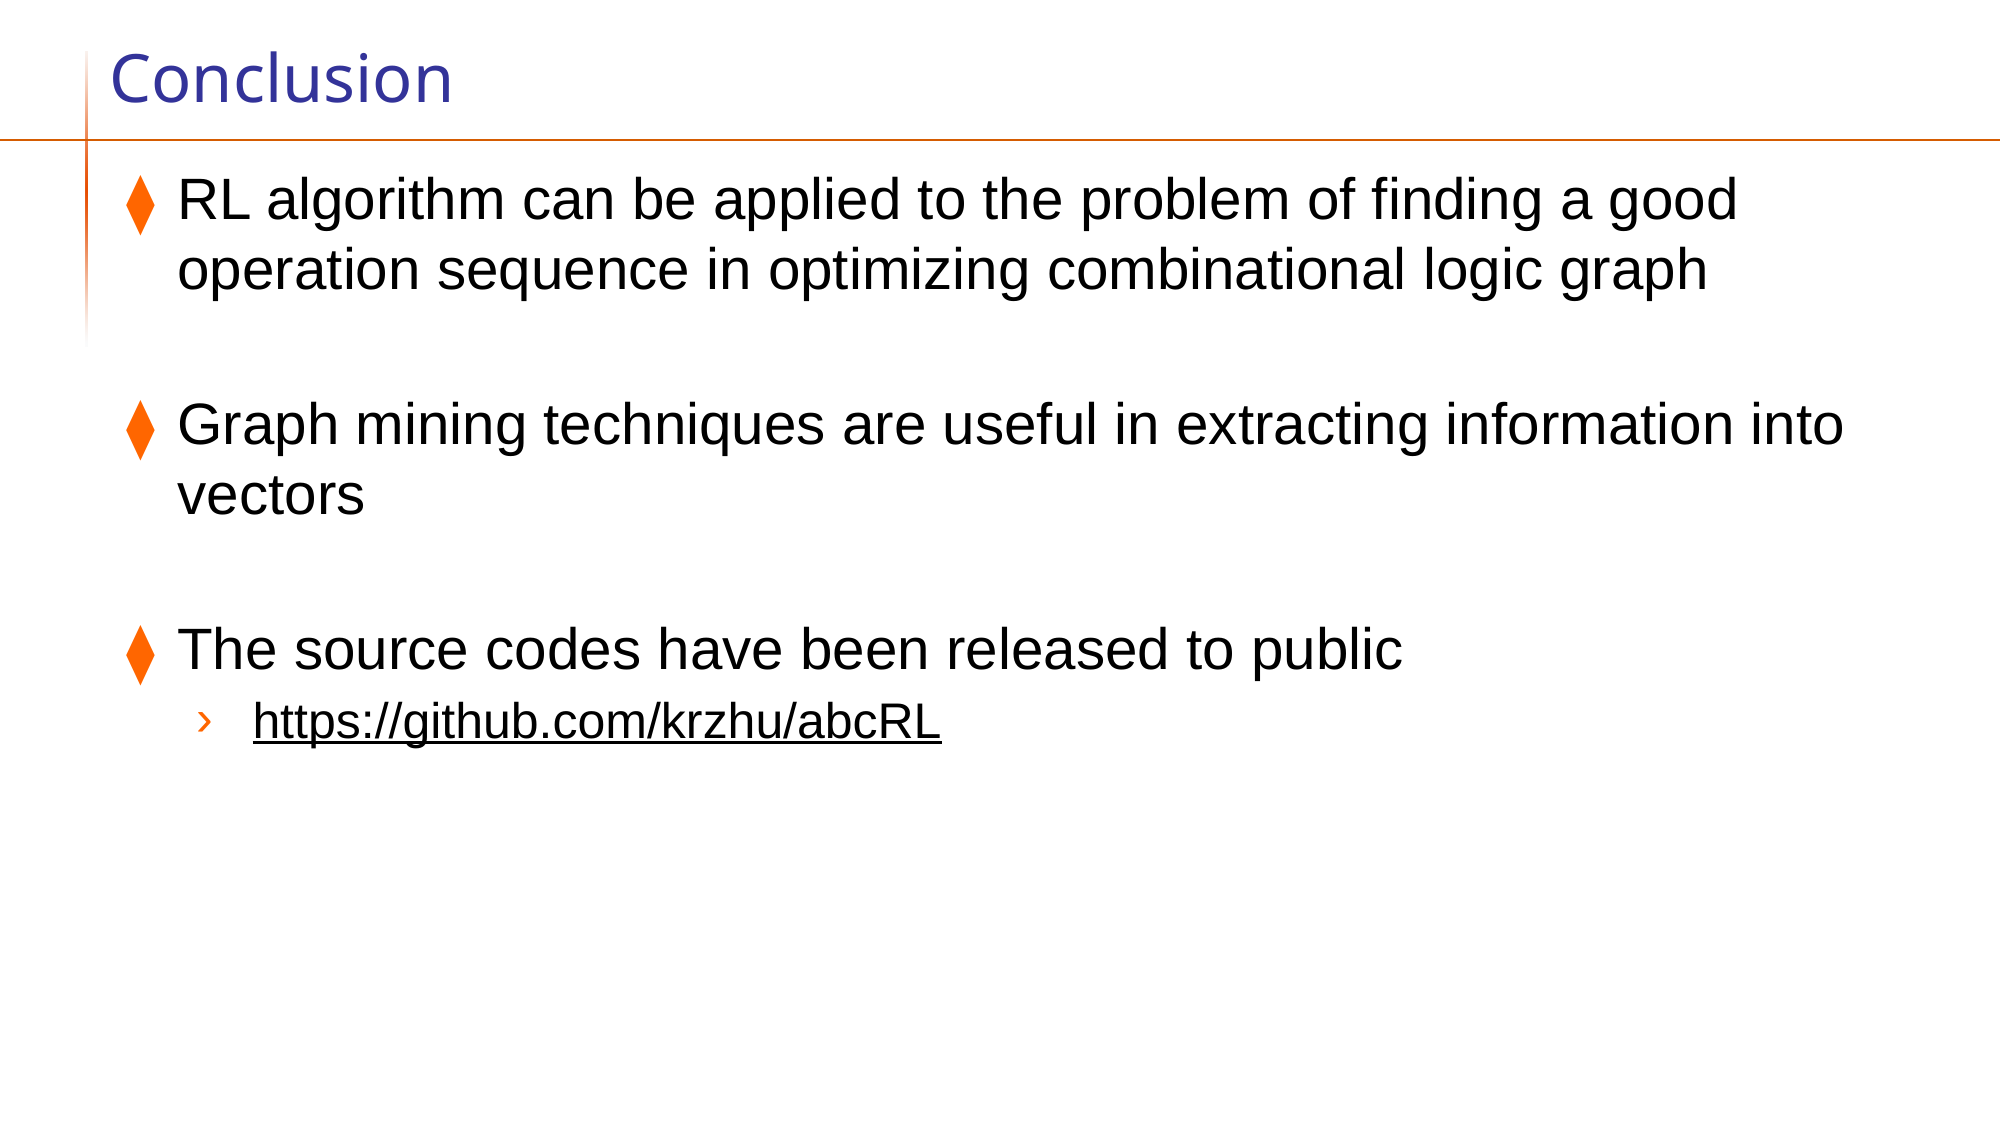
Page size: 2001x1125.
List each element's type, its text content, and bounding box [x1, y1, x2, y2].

list RL algorithm can be applied to the problem of finding a good operation sequence in optimizing combinational logic graph Graph mining techniques are useful in extracting information into vectors The source codes have been released to public https://github.com/krzhu/abcRL [87, 153, 1929, 1030]
title Conclusion [94, 16, 1904, 135]
